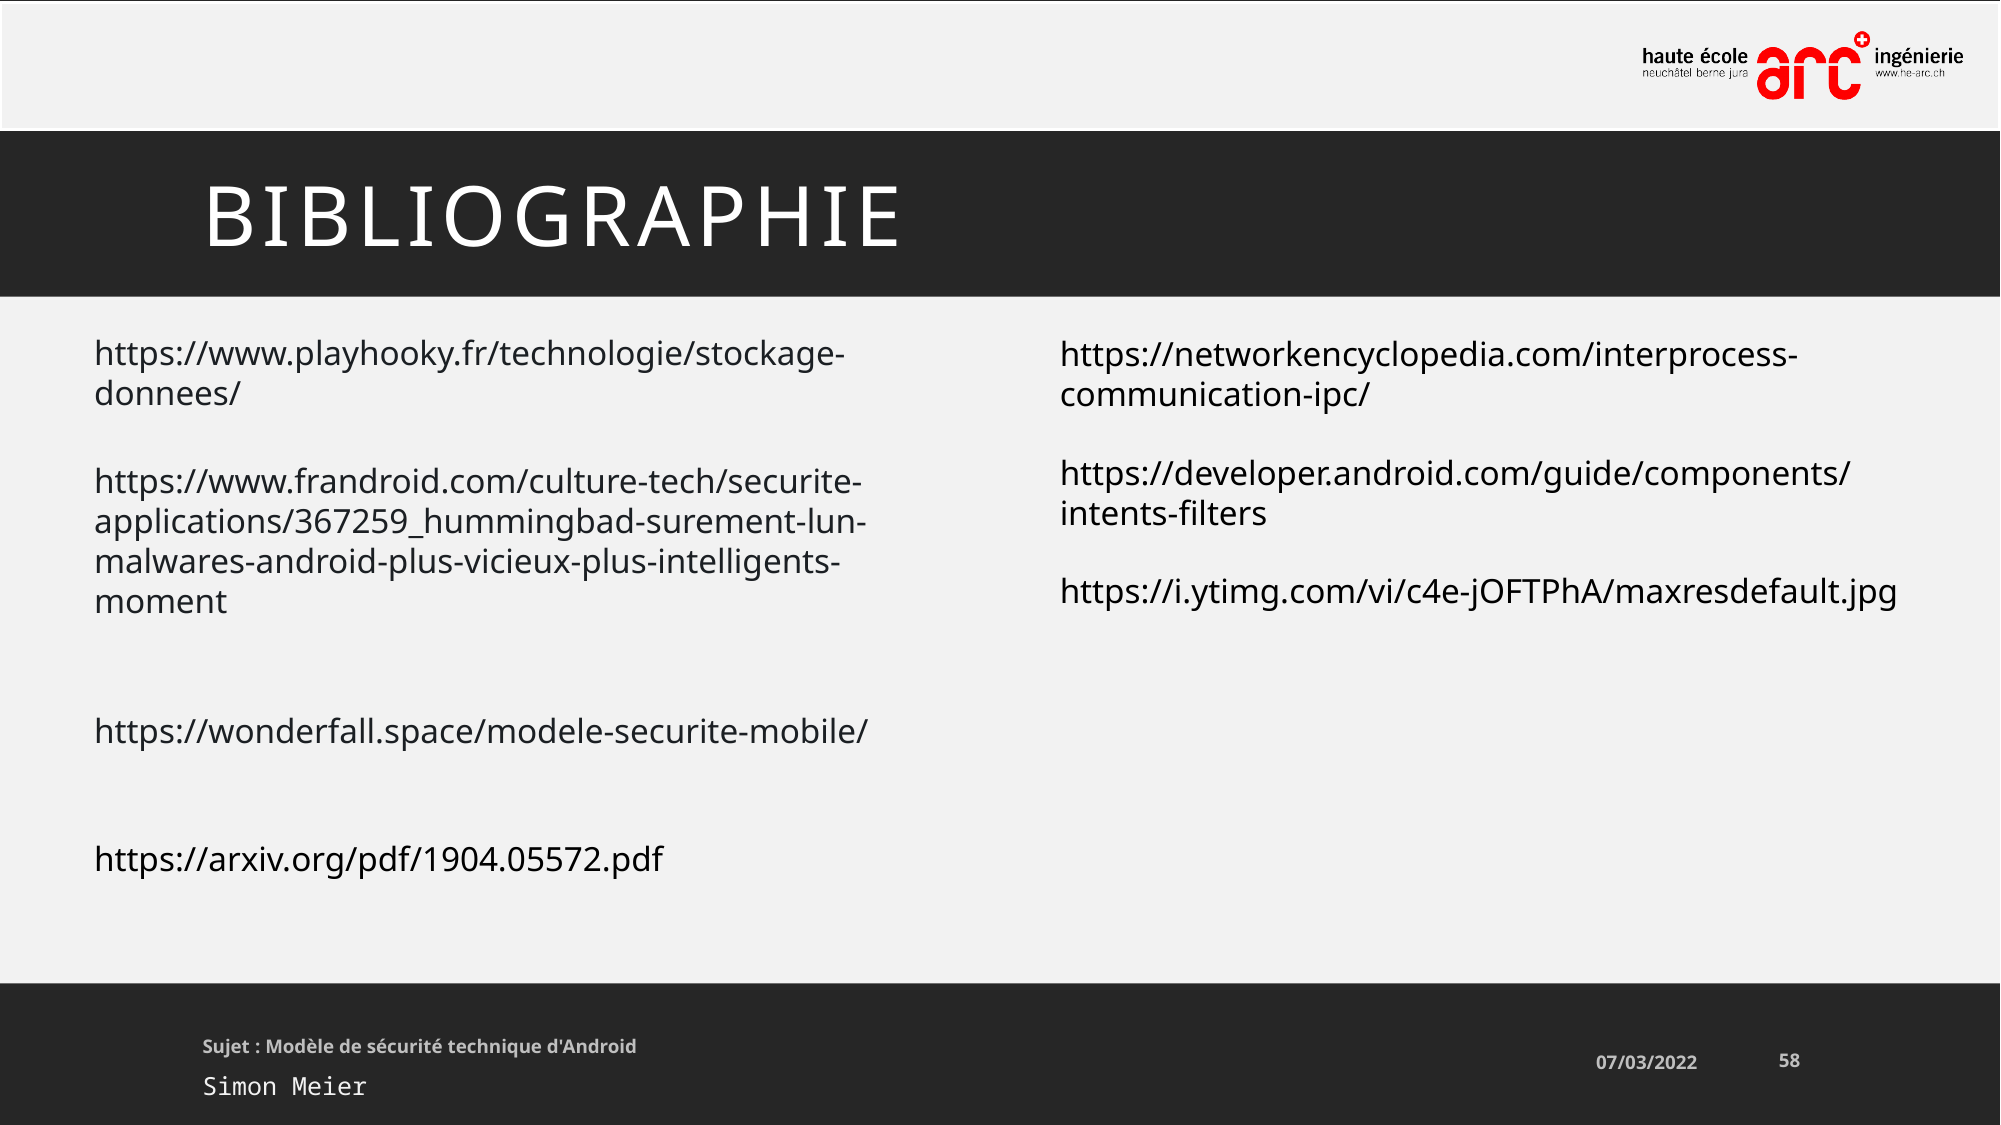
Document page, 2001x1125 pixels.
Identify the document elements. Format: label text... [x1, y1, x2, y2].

text_box https://i.ytimg.com/vi/c4e-jOFTPhA/maxresdefault.jpg [1045, 563, 1932, 618]
text_box https://developer.android.com/guide/components/intents-filters [1045, 444, 1932, 540]
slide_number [1449, 1031, 1713, 1092]
text_box [0, 1, 2000, 131]
text_box [0, 296, 2000, 984]
footer Sujet : Modèle de sécurité technique d'Android [187, 1015, 1425, 1076]
slide_number 58 [1725, 1031, 1816, 1092]
text_box Simon Meier [187, 1062, 1189, 1108]
picture [1642, 31, 1963, 101]
text_box https://wonderfall.space/modele-securite-mobile/ [79, 702, 966, 758]
title Bibliographie [187, 148, 1816, 279]
text_box https://www.frandroid.com/culture-tech/securite-applications/367259_hummingbad-surement-lun-malwares-android-plus-vicieux-plus-intelligents-moment [79, 453, 966, 628]
text_box https://arxiv.org/pdf/1904.05572.pdf [79, 830, 966, 886]
text_box https://www.playhooky.fr/technologie/stockage-donnees/ [79, 324, 966, 420]
text_box https://networkencyclopedia.com/interprocess-communication-ipc/ [1045, 326, 1932, 421]
